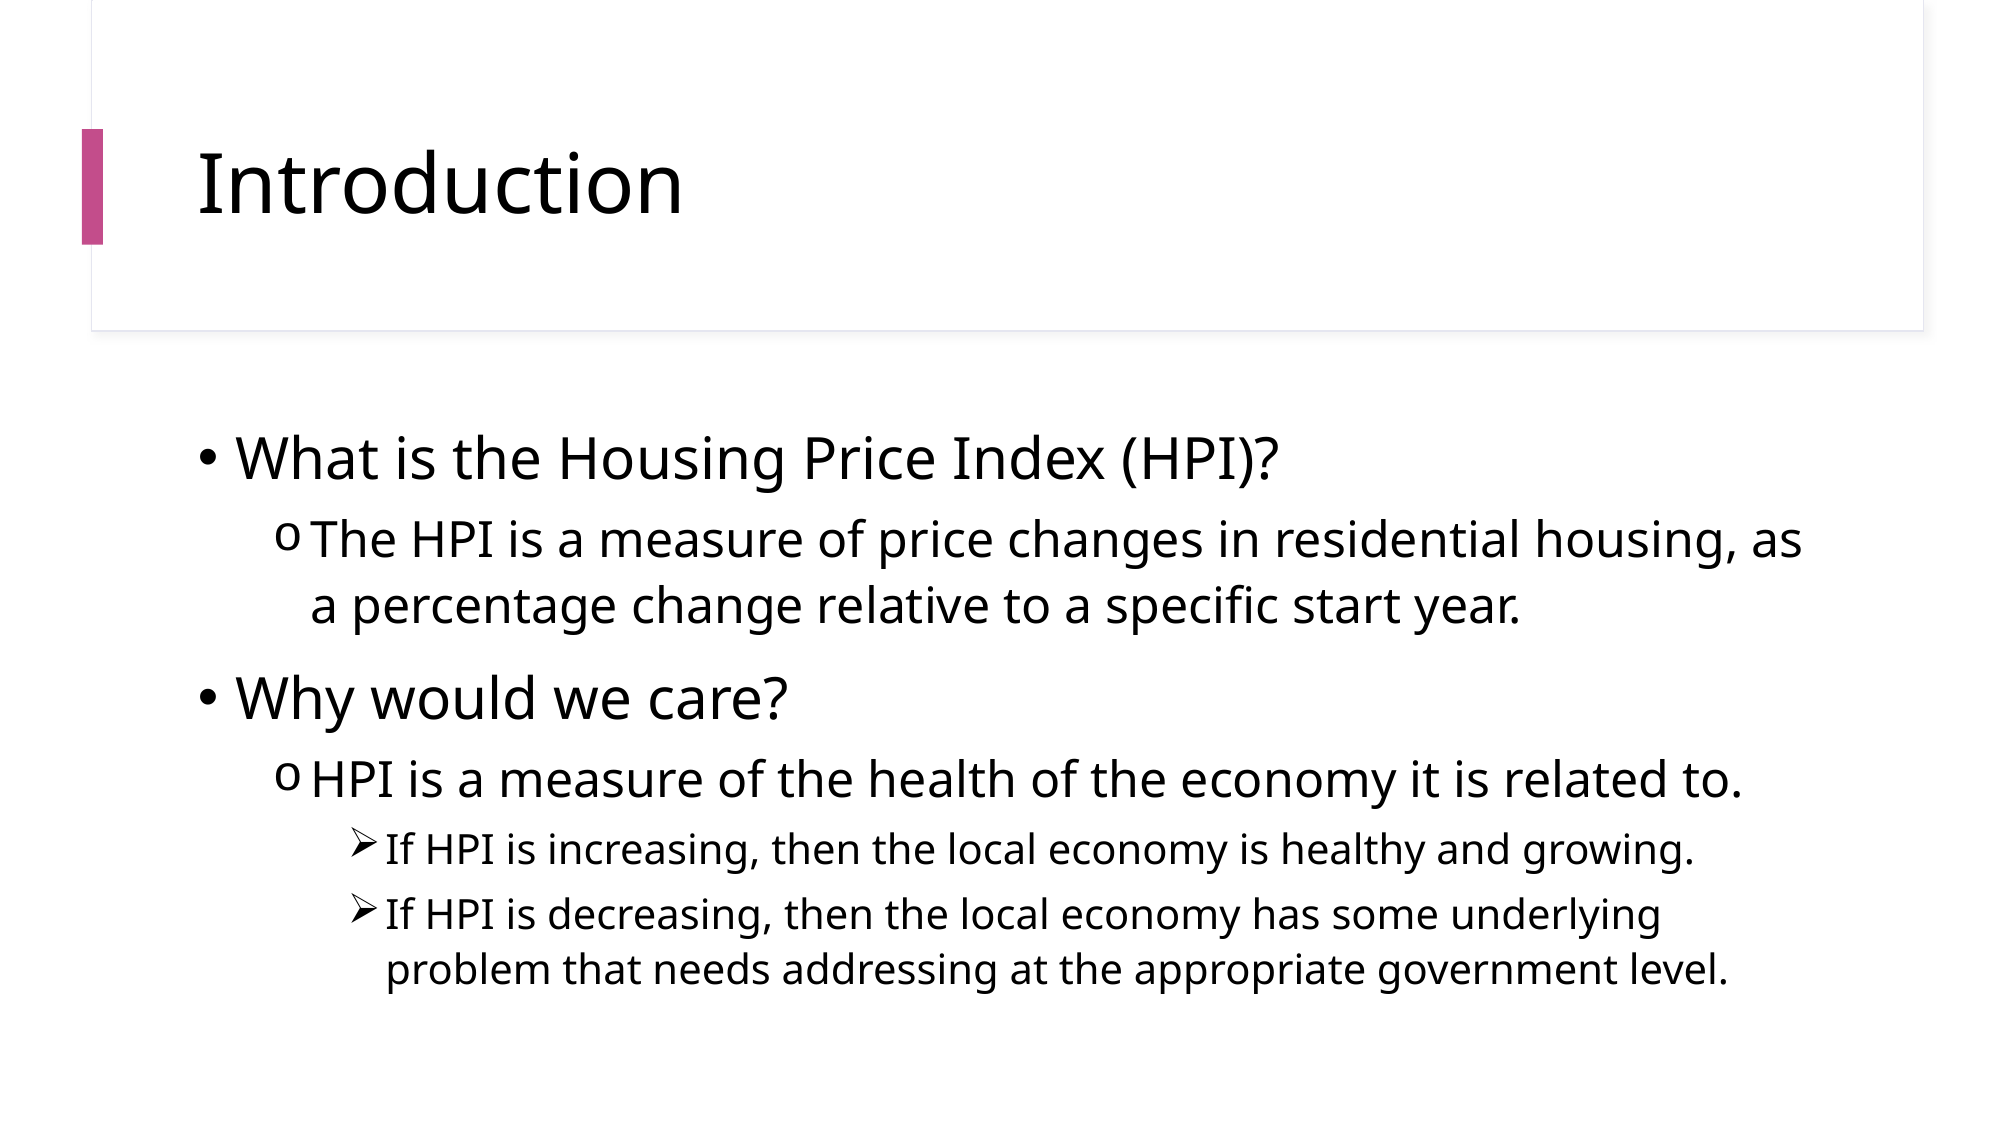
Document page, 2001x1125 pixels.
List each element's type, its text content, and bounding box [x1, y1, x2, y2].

list What is the Housing Price Index (HPI)? The HPI is a measure of price changes in residential housing, as a percentage change relative to a specific start year. Why would we care? HPI is a measure of the health of the economy it is related to. If HPI is increasing, then the local economy is healthy and growing. If HPI is decreasing, then the local economy has some underlying problem that needs addressing at the appropriate government level. [183, 406, 1851, 1013]
title Introduction [183, 90, 1851, 284]
